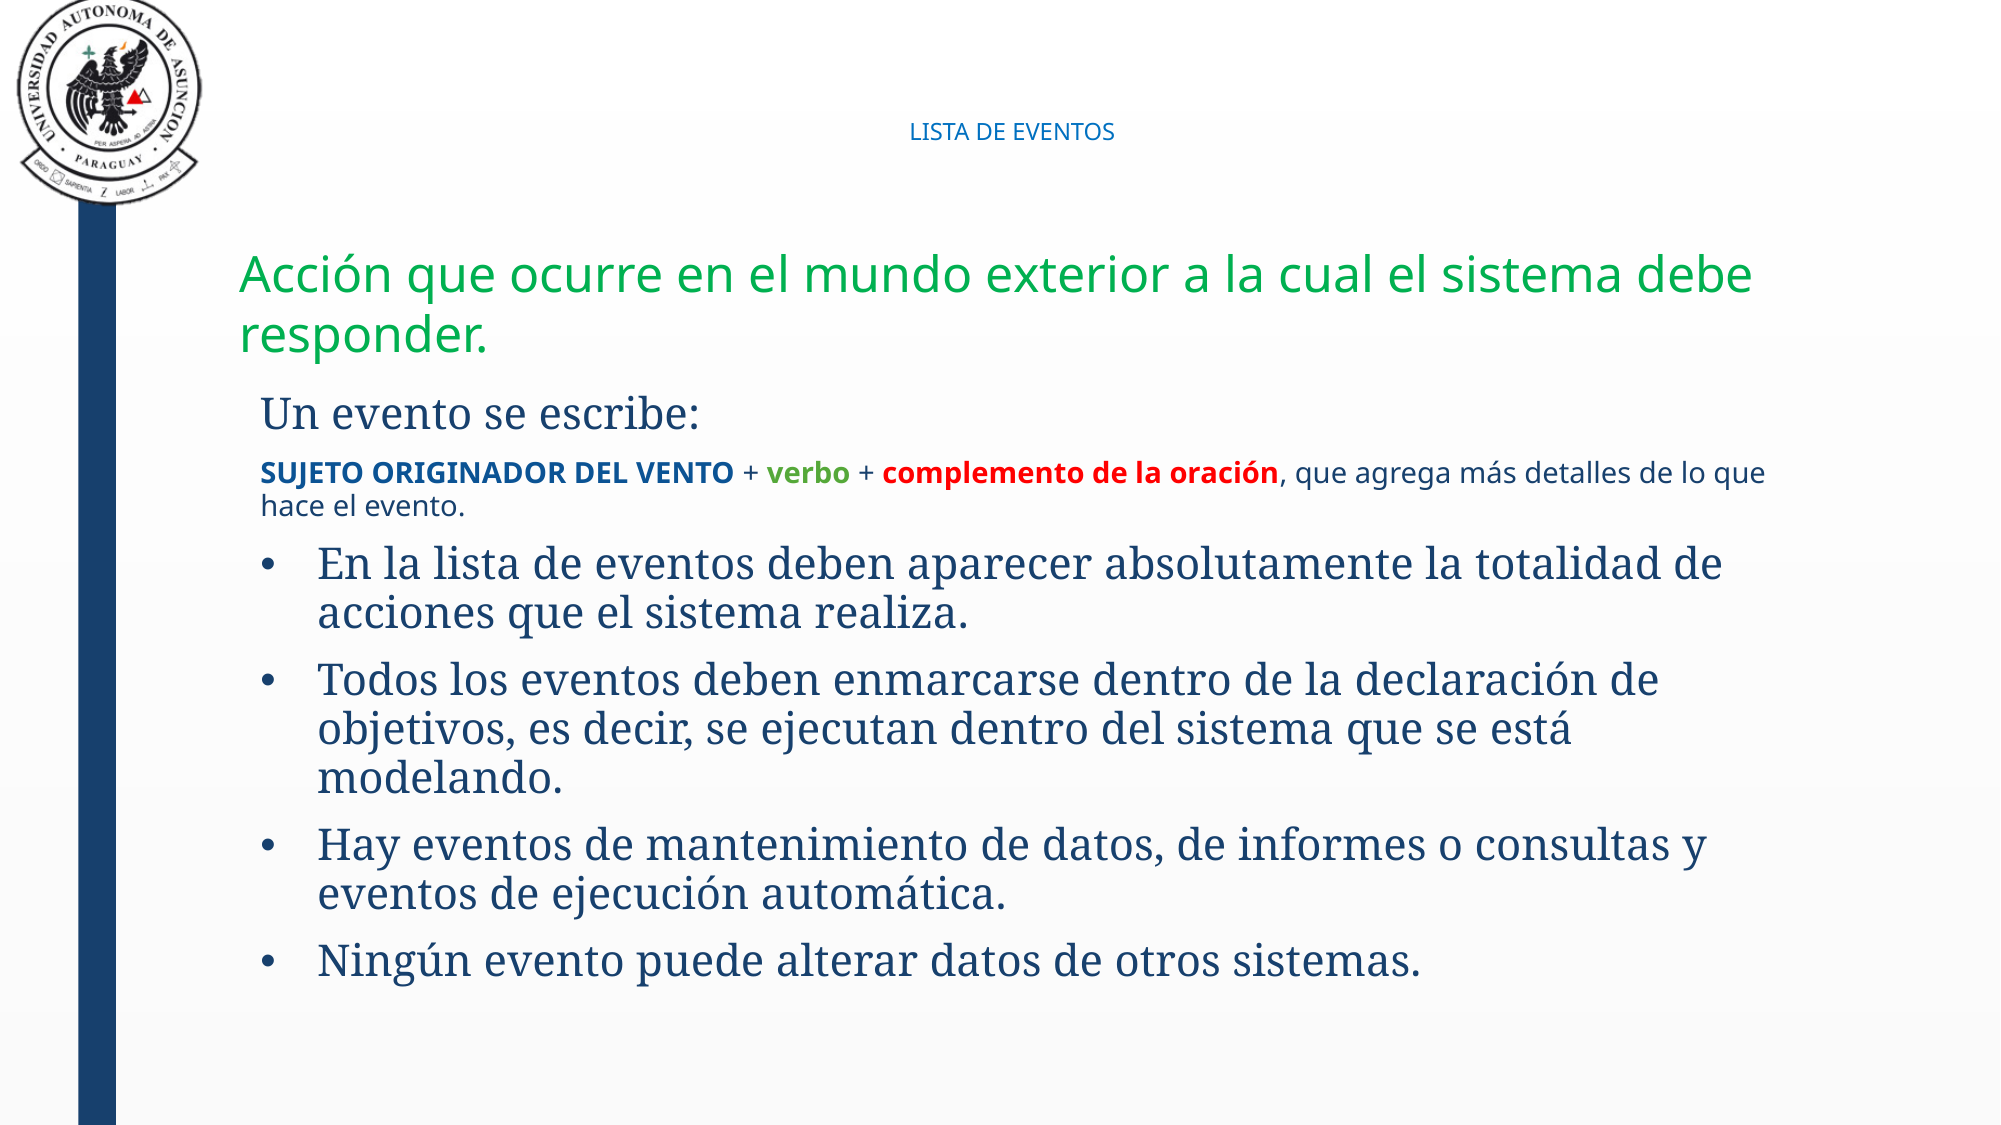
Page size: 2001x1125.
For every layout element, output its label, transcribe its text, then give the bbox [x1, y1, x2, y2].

picture [0, 0, 246, 235]
title LISTA DE EVENTOS [246, 112, 1800, 207]
list Un evento se escribe: SUJETO ORIGINADOR DEL VENTO + verbo + complemento de la oración, que agrega más detalles de lo que hace el evento. En la lista de eventos deben aparecer absolutamente la totalidad de acciones que el sistema realiza. Todos los eventos deben enmarcarse dentro de la declaración de objetivos, es decir, se ejecutan dentro del sistema que se está modelando. Hay eventos de mantenimiento de datos, de informes o consultas y eventos de ejecución automática. Ningún evento puede alterar datos de otros sistemas. [245, 382, 1821, 999]
text_box Acción que ocurre en el mundo exterior a la cual el sistema debe responder. [225, 234, 1885, 370]
